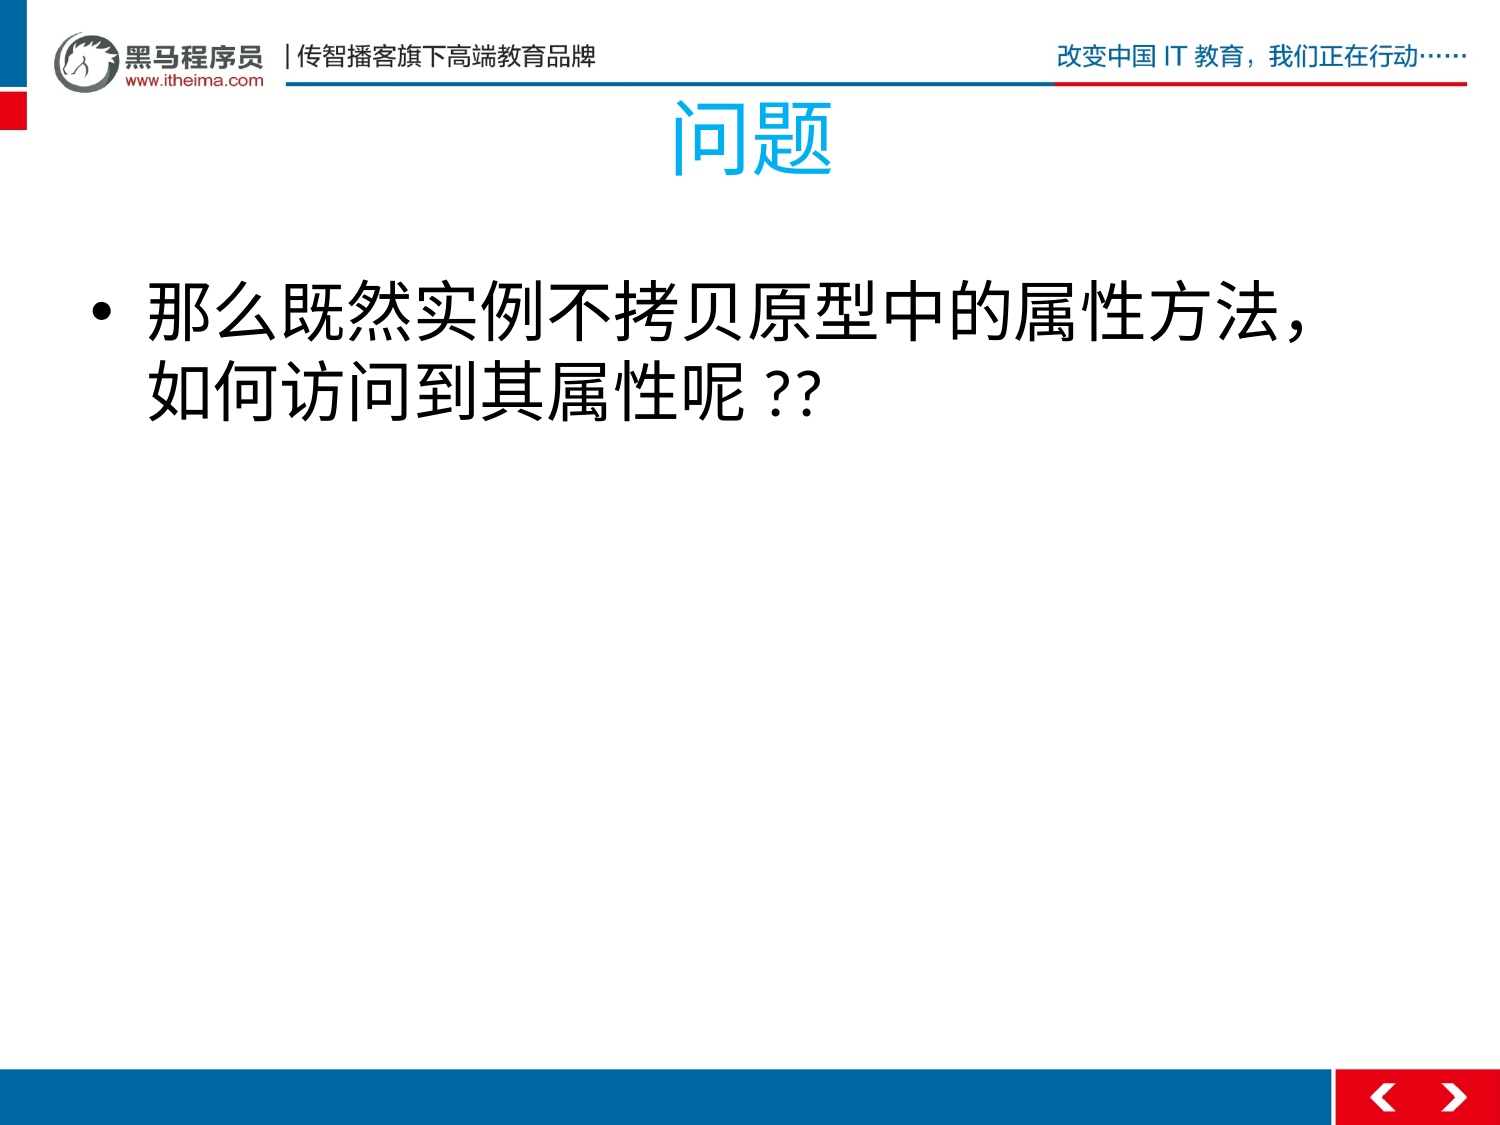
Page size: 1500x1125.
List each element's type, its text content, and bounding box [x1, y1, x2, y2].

picture [0, 0, 1500, 1125]
title 问题 [76, 42, 1427, 231]
list 那么既然实例不拷贝原型中的属性方法，如何访问到其属性呢?? [75, 262, 1425, 1005]
